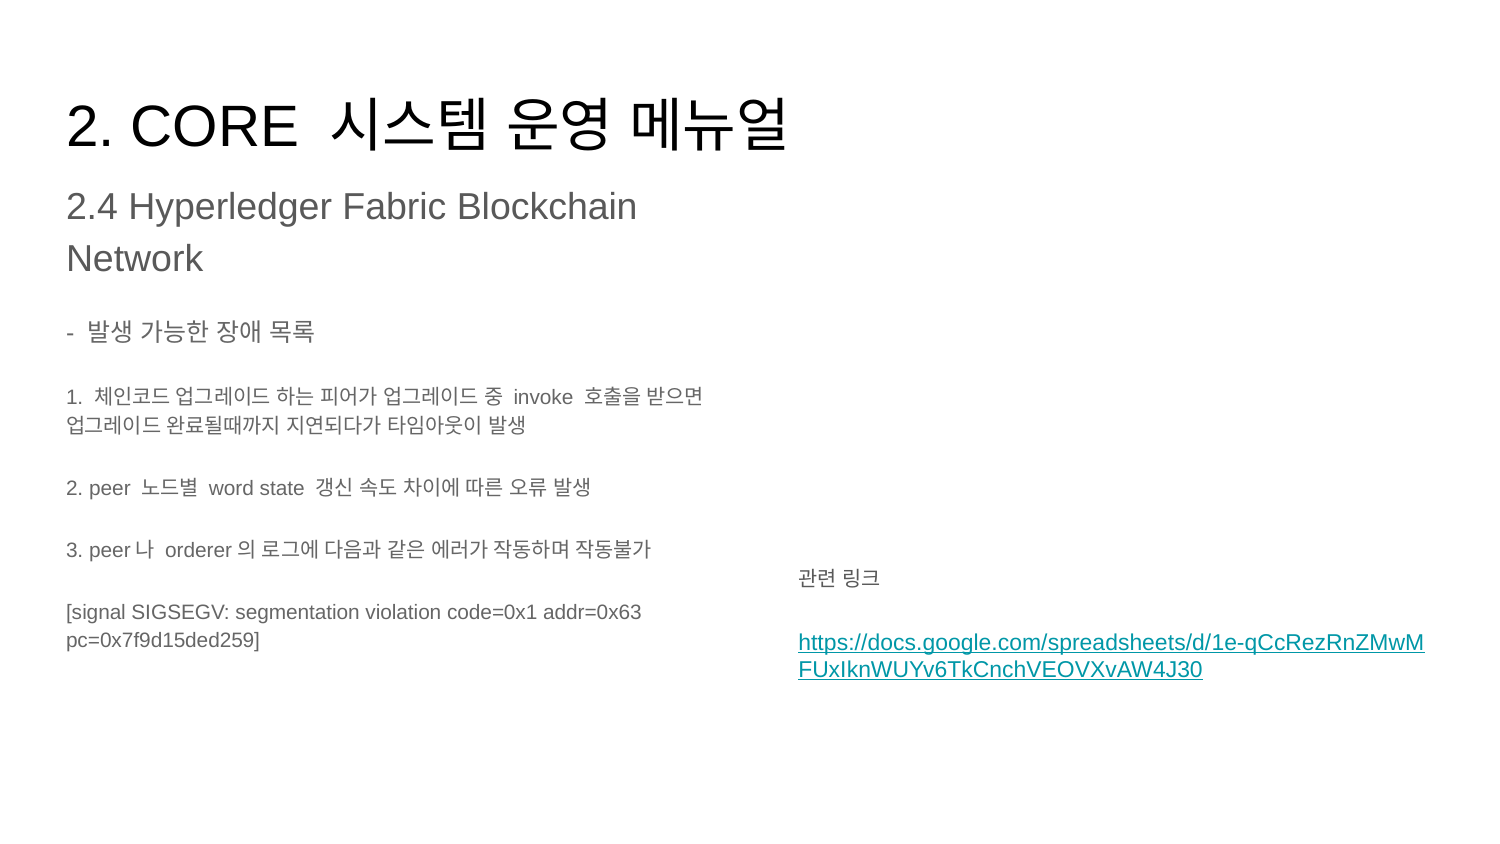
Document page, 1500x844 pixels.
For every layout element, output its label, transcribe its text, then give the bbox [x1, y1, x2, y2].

list 관련 링크 https://docs.google.com/spreadsheets/d/1e-qCcRezRnZMwMFUxIknWUYv6TkCnchVEOVXvAW4J30 [783, 546, 1449, 800]
title 2. CORE 시스템 운영 메뉴얼 [51, 72, 1449, 167]
list 2.4 Hyperledger Fabric Blockchain Network - 발생 가능한 장애 목록 1. 체인코드 업그레이드 하는 피어가 업그레이드 중 invoke 호출을 받으면 업그레이드 완료될때까지 지연되다가 타임아웃이 발생 2. peer 노드별 word state 갱신 속도 차이에 따른 오류 발생 3. peer나 orderer의 로그에 다음과 같은 에러가 작동하며 작동불가 [signal SIGSEGV: segmentation violation code=0x1 addr=0x63 pc=0x7f9d15ded259] [51, 160, 750, 831]
